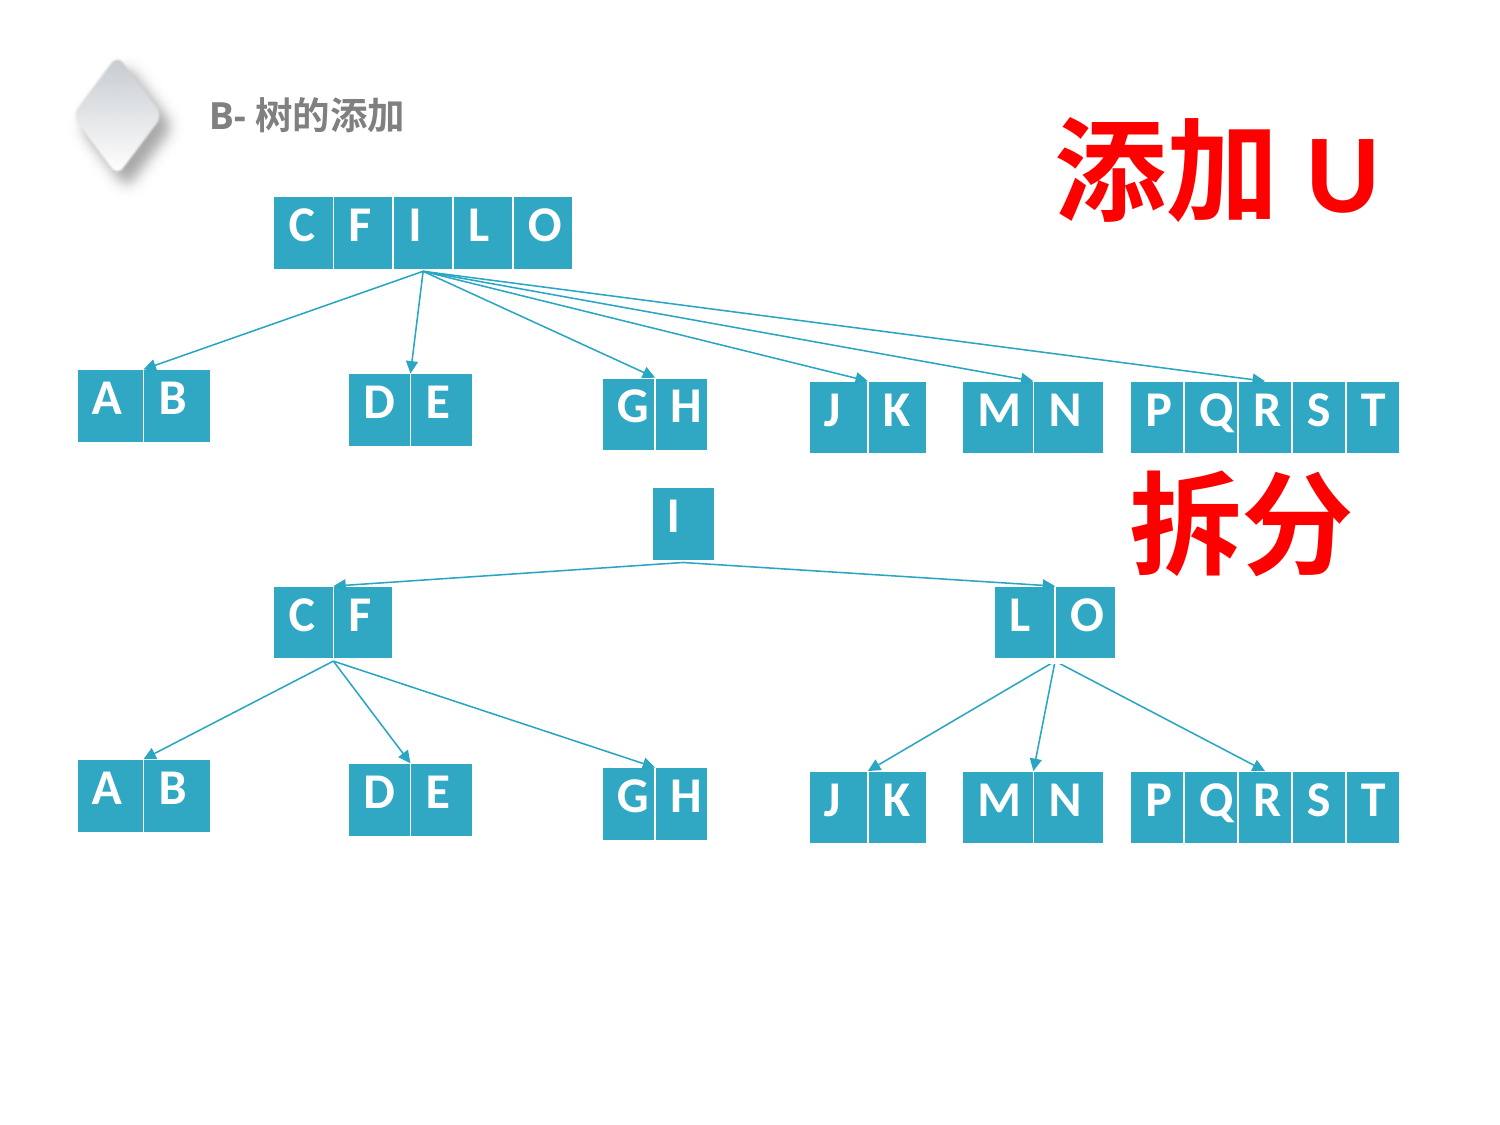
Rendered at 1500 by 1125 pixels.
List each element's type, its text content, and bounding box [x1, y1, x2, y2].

table_header B [144, 378, 210, 442]
table_header R [1239, 772, 1291, 843]
table_header D [349, 777, 410, 836]
table_header O [1056, 587, 1115, 658]
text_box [333, 562, 680, 587]
table_header G [603, 776, 654, 840]
table_header T [1347, 772, 1399, 843]
table_header D [349, 378, 410, 446]
table_header M [963, 390, 1033, 453]
table_header J [810, 391, 867, 453]
table_header A [78, 370, 143, 442]
table_header A [78, 760, 143, 832]
table_header C [274, 587, 333, 658]
table_header N [1034, 390, 1103, 453]
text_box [1033, 660, 1053, 772]
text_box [422, 270, 1266, 382]
table_header N [1034, 780, 1103, 843]
table_header H [656, 391, 707, 450]
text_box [682, 562, 1056, 587]
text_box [333, 660, 656, 768]
table_header S [1293, 382, 1345, 446]
text_box 拆分 [1114, 446, 1370, 597]
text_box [143, 660, 331, 760]
table_header E [411, 381, 472, 446]
text_box 添加U [1039, 92, 1395, 243]
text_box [143, 270, 409, 370]
table_header R [1239, 382, 1291, 446]
table_header K [869, 780, 926, 843]
table_header S [1293, 772, 1345, 843]
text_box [1054, 660, 1266, 772]
table_header M [963, 780, 1033, 843]
table_header T [1347, 382, 1399, 453]
table_header F [334, 595, 392, 658]
table_header Q [1185, 390, 1237, 446]
table_header E [411, 777, 472, 836]
table_header P [1131, 780, 1183, 843]
table_header G [603, 391, 654, 450]
table_header I [653, 488, 714, 560]
table_header J [810, 772, 867, 843]
table_header K [869, 390, 926, 453]
table_header L [995, 595, 1054, 658]
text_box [410, 270, 418, 374]
table_header Q [1185, 780, 1237, 843]
table_header P [1131, 390, 1183, 446]
table_header B [144, 768, 210, 832]
table_header H [656, 768, 707, 840]
picture [1, 16, 588, 294]
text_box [867, 660, 1032, 772]
